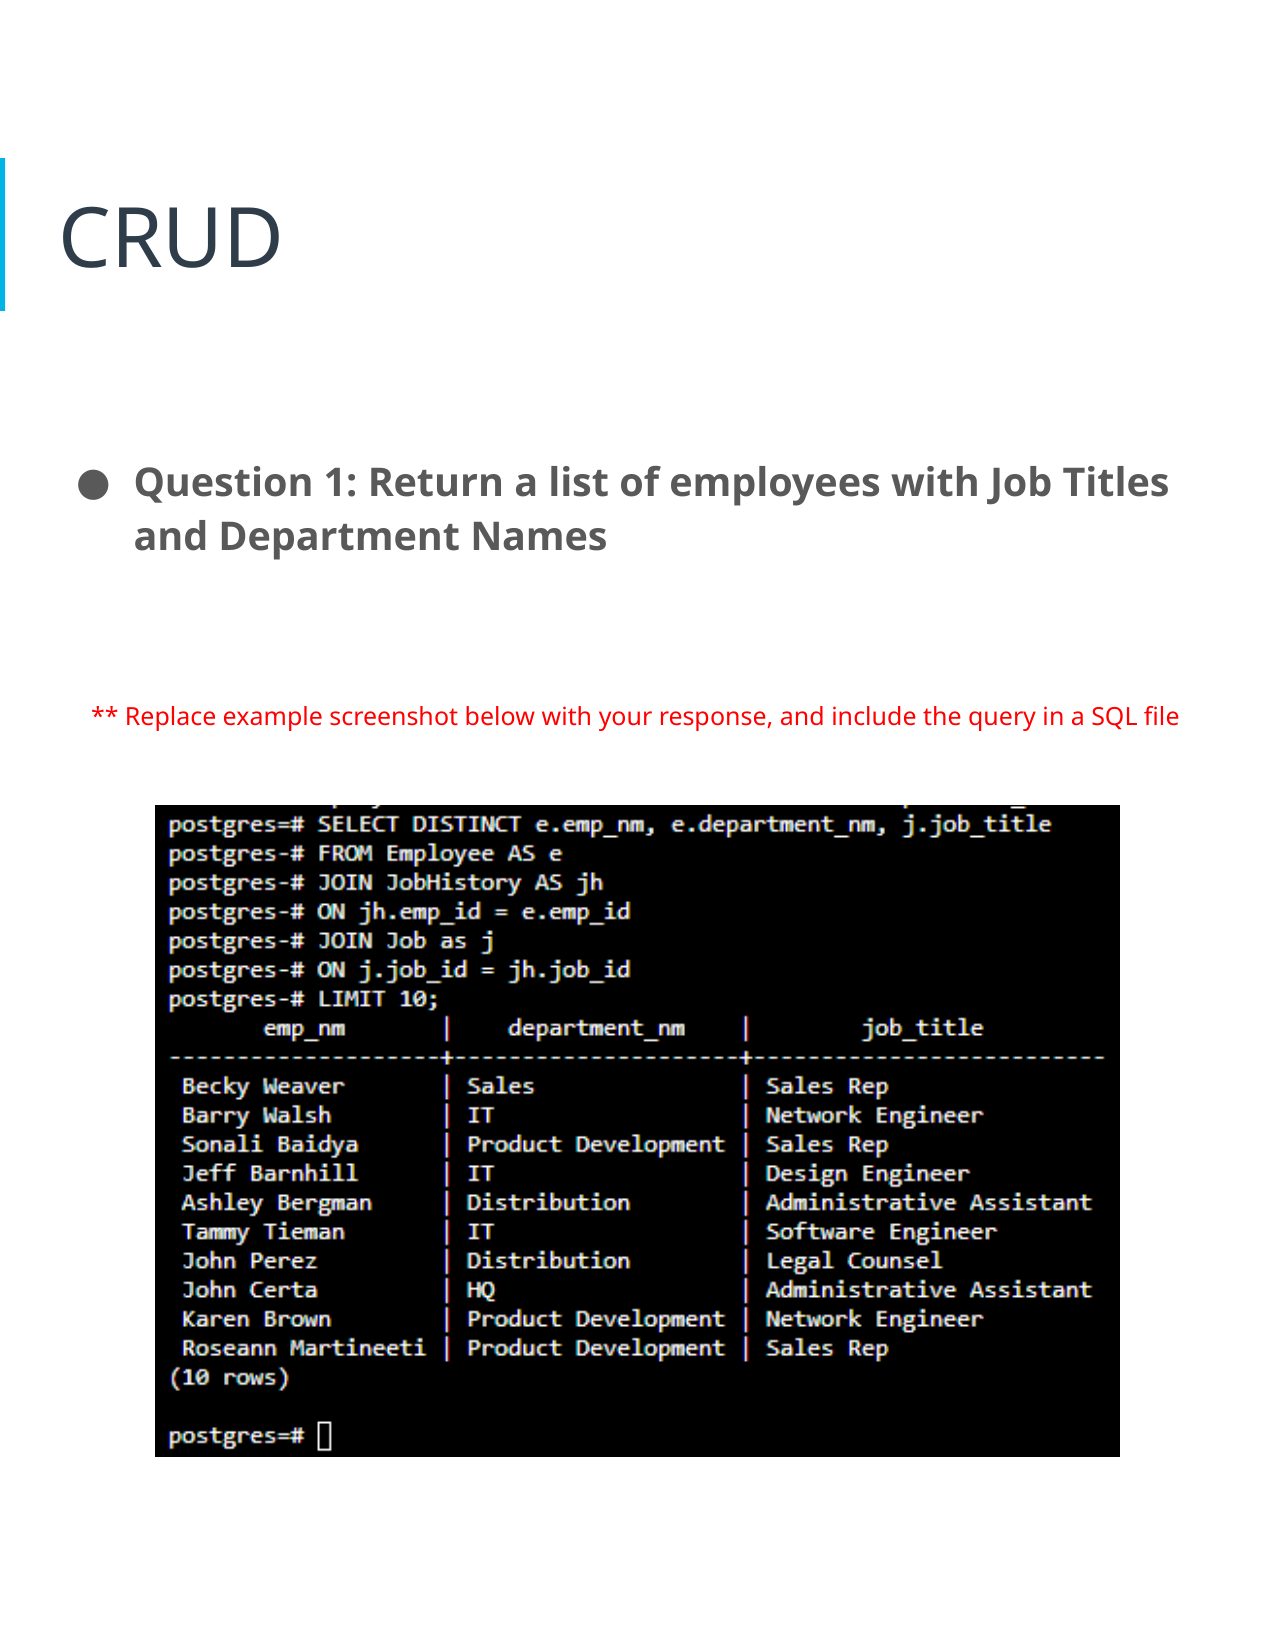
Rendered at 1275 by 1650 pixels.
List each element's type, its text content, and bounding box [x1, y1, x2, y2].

list Question 1: Return a list of employees with Job Titles and Department Names ** Replace example screenshot below with your response, and include the query in a SQL file [43, 353, 1232, 1623]
title CRUD [43, 142, 1232, 327]
picture [155, 804, 1120, 1457]
